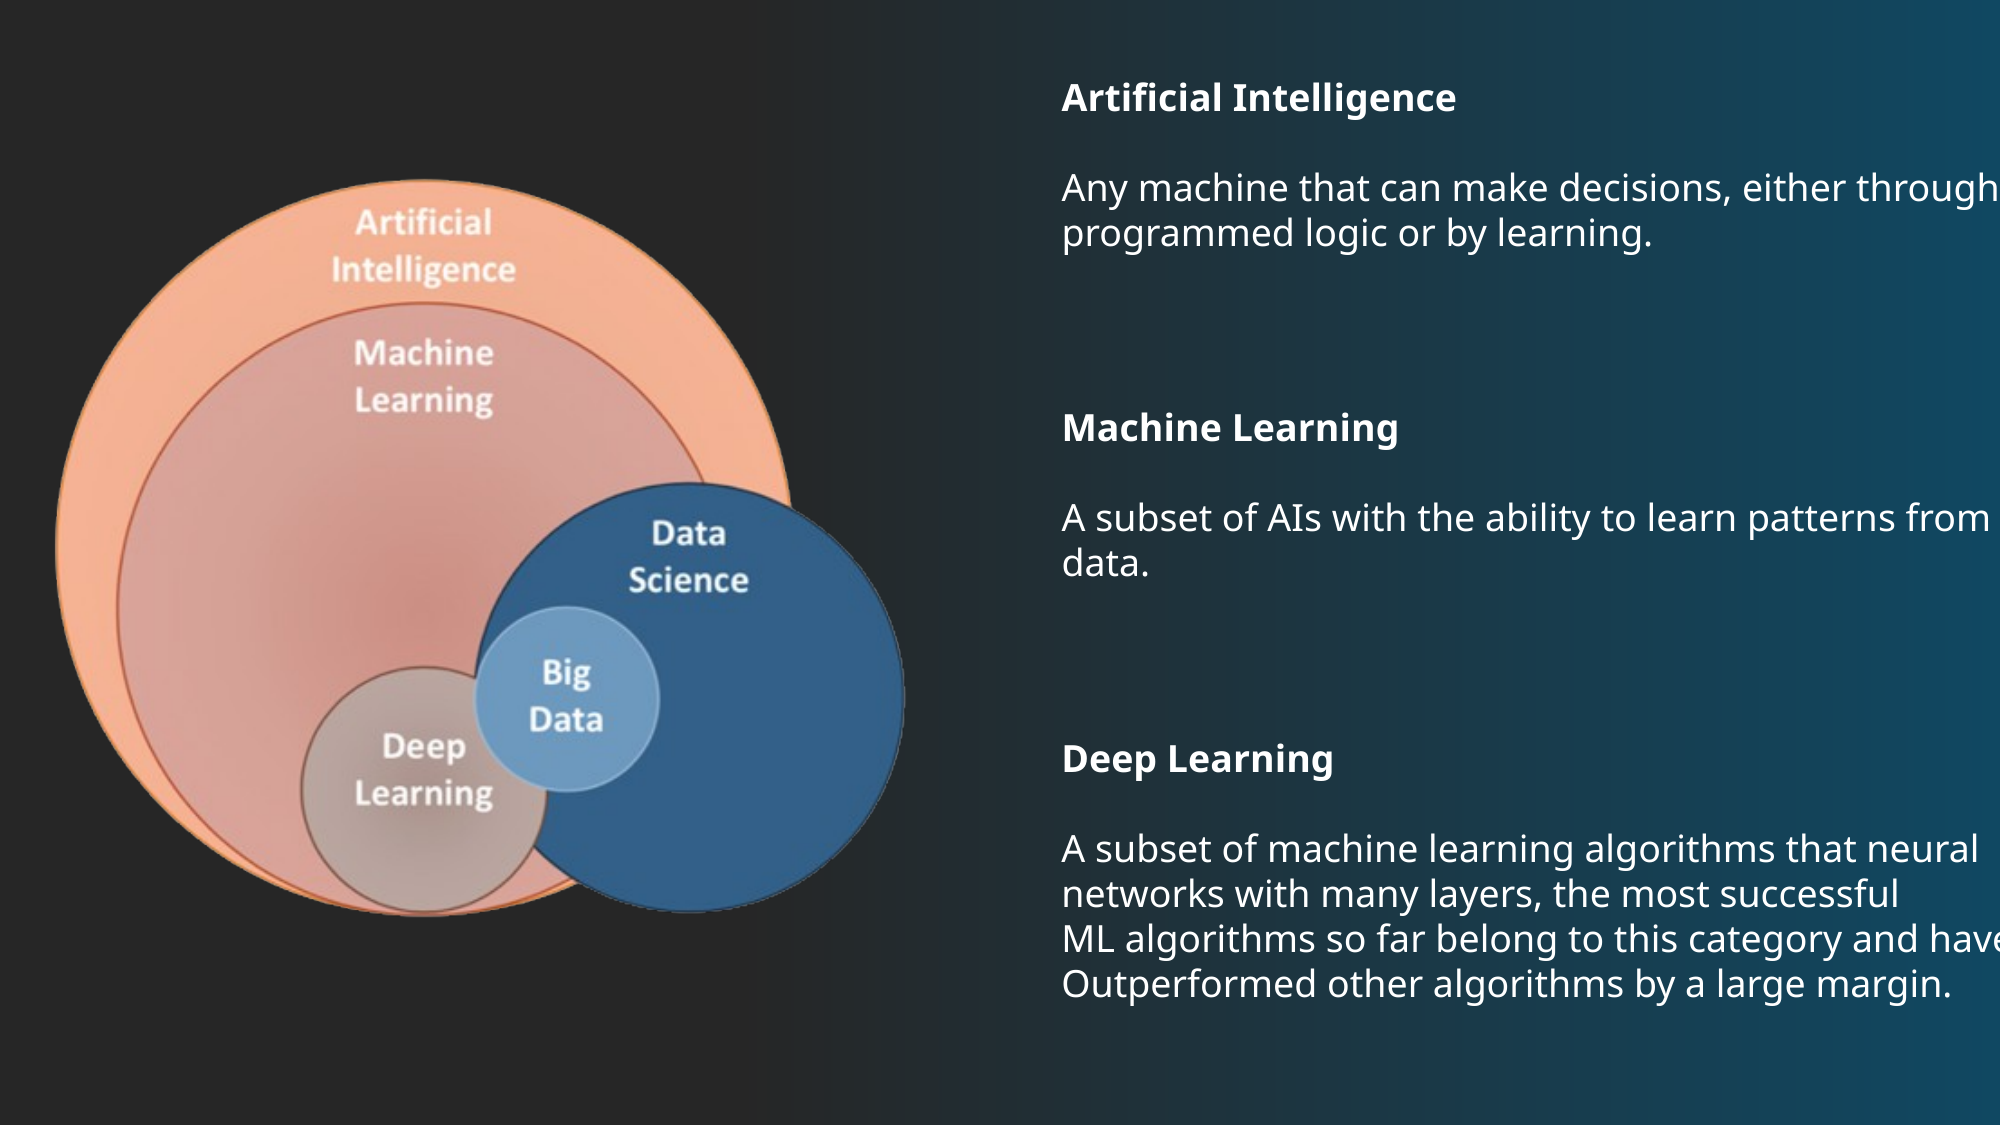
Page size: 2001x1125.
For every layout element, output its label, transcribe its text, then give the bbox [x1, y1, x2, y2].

text_box Deep Learning A subset of machine learning algorithms that neural networks with many layers, the most successful ML algorithms so far belong to this category and have Outperformed other algorithms by a large margin. [1046, 727, 2000, 1058]
text_box Machine Learning A subset of AIs with the ability to learn patterns from data. [1046, 396, 2000, 592]
picture [0, 150, 954, 966]
text_box Artificial Intelligence Any machine that can make decisions, either through programmed logic or by learning. [1046, 66, 2000, 261]
